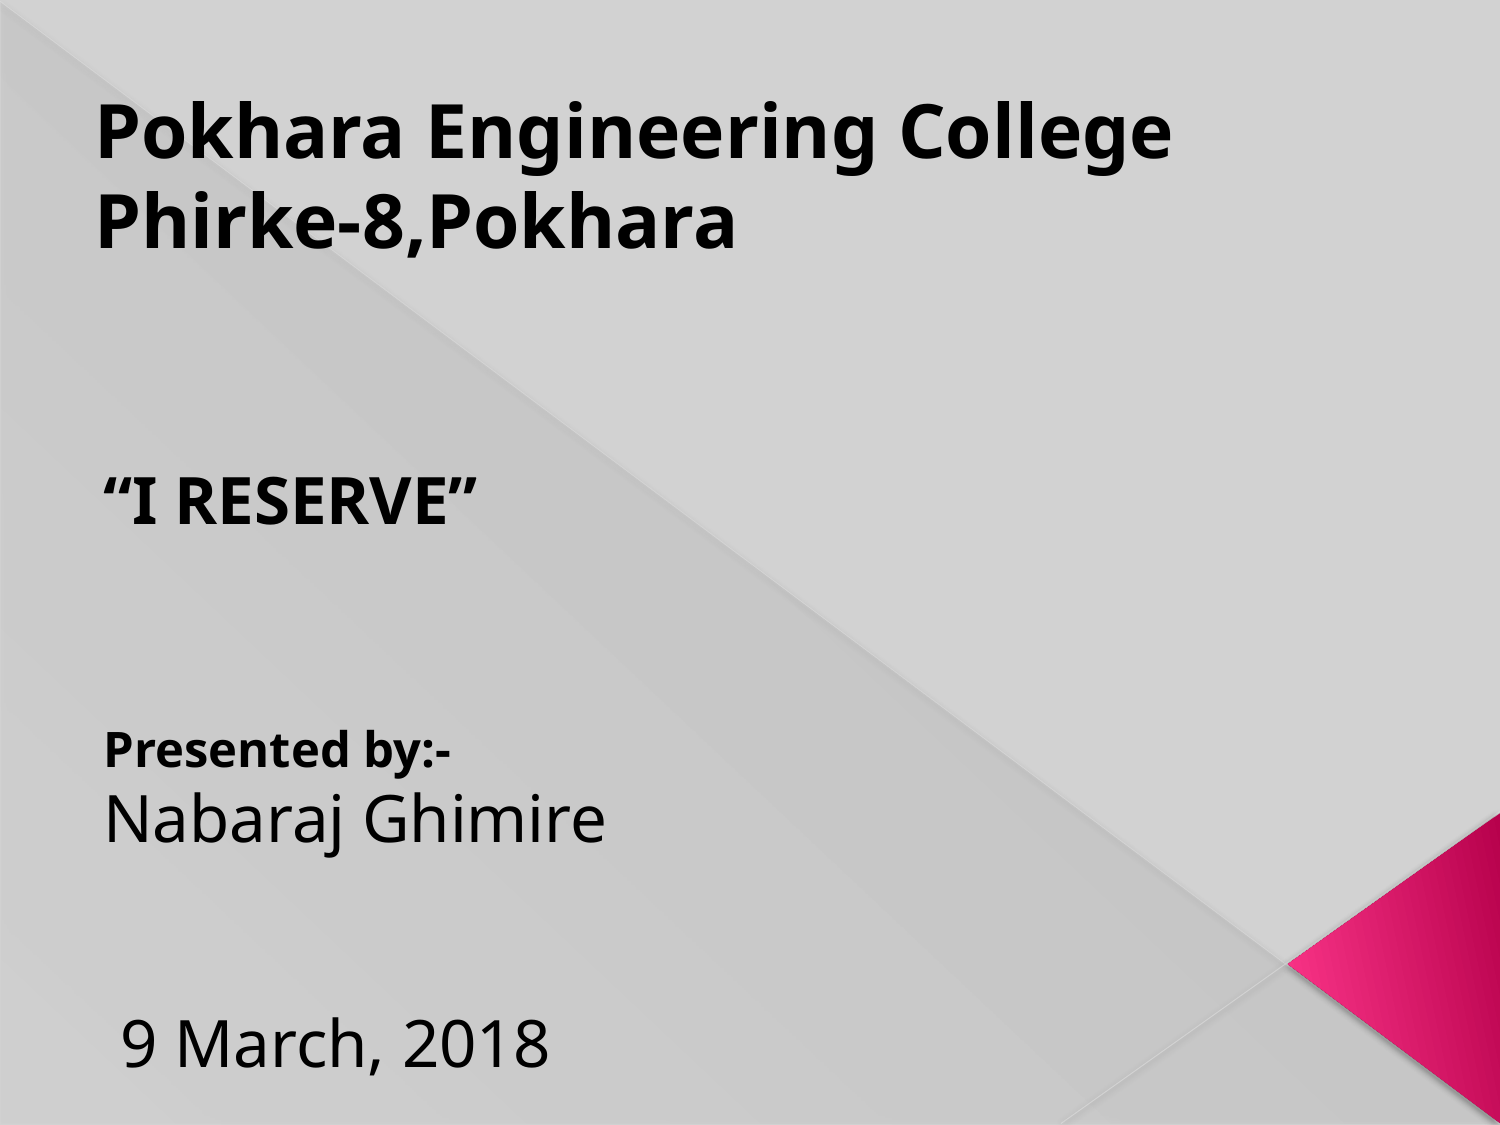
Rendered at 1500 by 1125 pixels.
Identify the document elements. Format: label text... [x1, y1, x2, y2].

subtitle “I RESERVE” Presented by:- Nabaraj Ghimire 9 March, 2018 [88, 246, 1430, 1090]
title Pokhara Engineering College Phirke-8,Pokhara [0, 46, 1418, 411]
